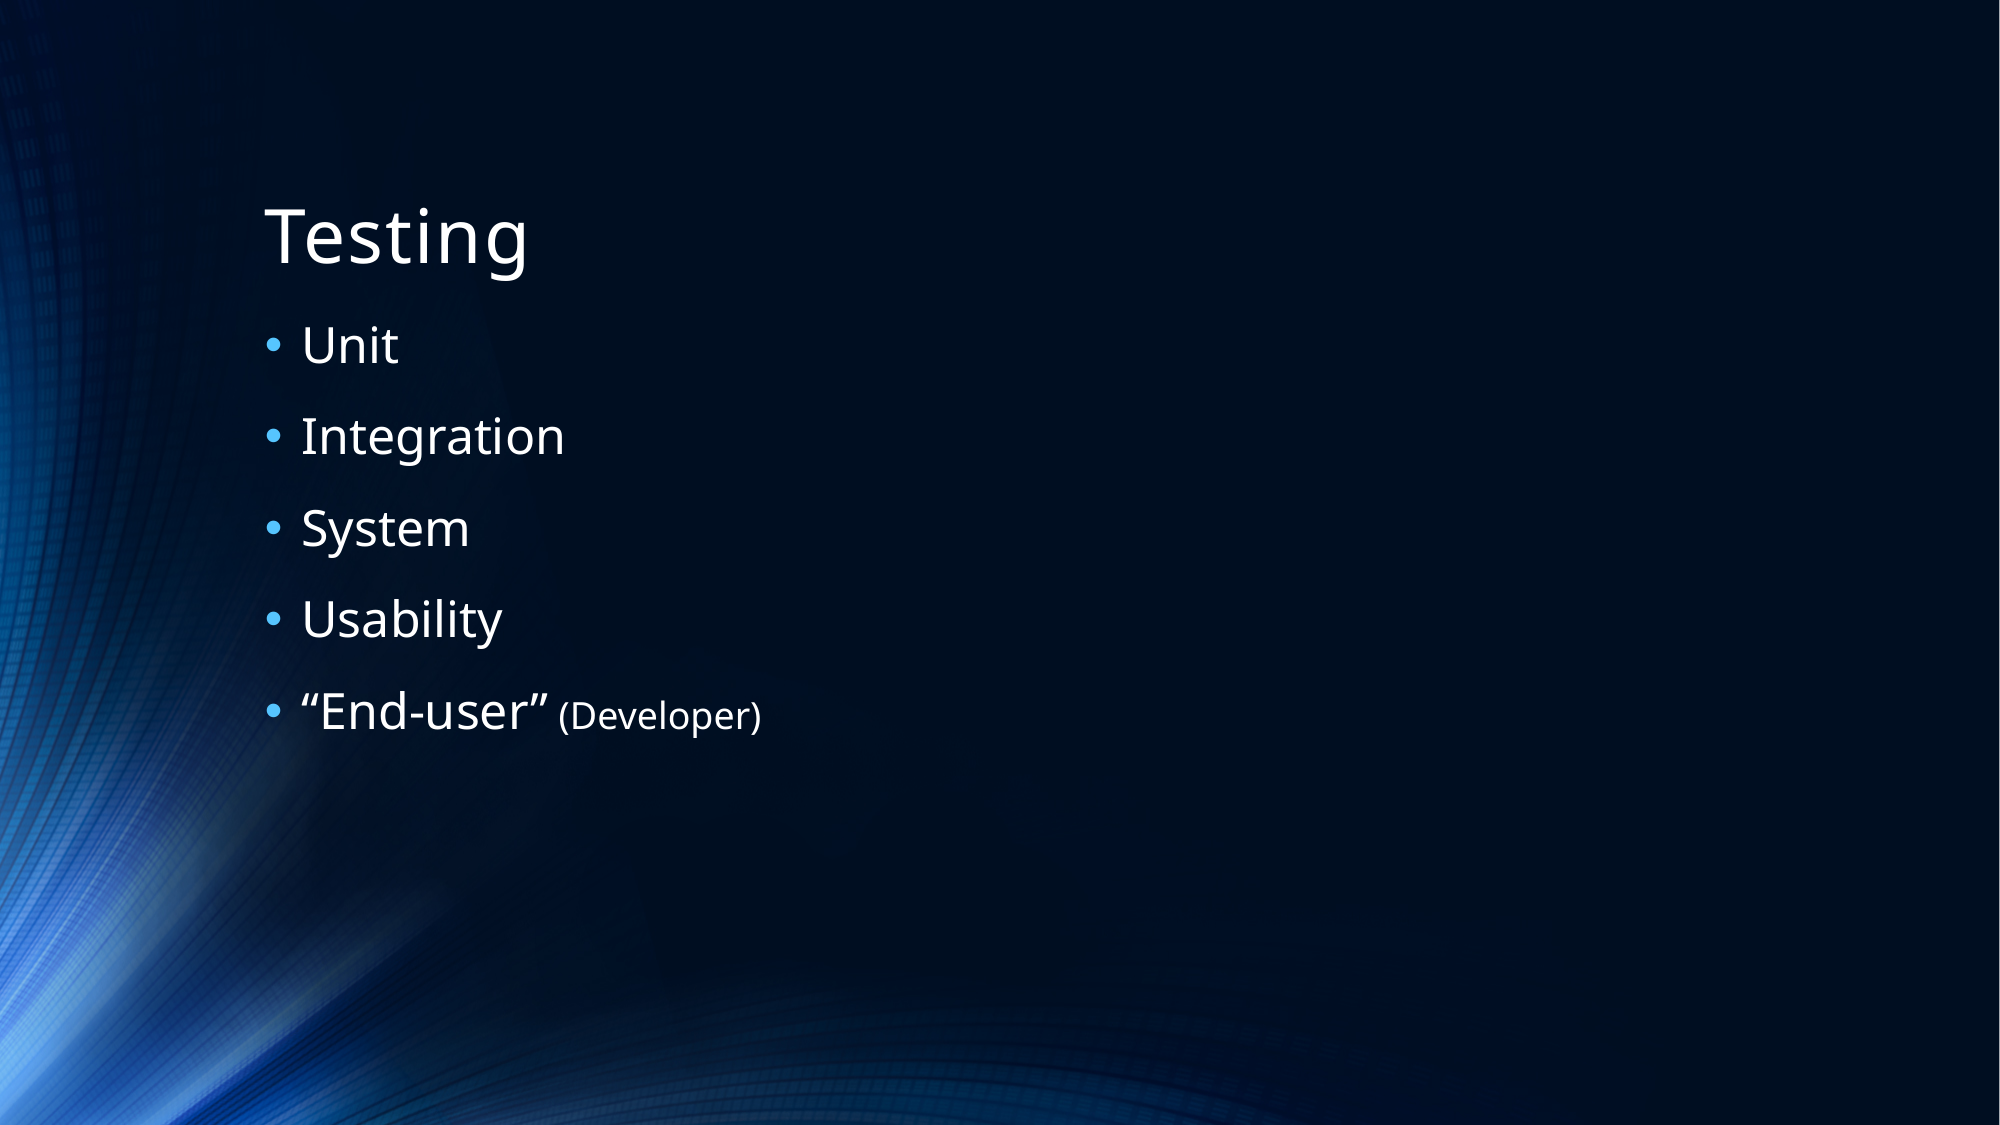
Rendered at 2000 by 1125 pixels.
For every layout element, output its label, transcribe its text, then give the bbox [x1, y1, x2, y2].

list Unit Integration System Usability “End-user” (Developer) [249, 312, 1749, 1063]
picture [0, 0, 2000, 1125]
title Testing [249, 62, 1750, 288]
